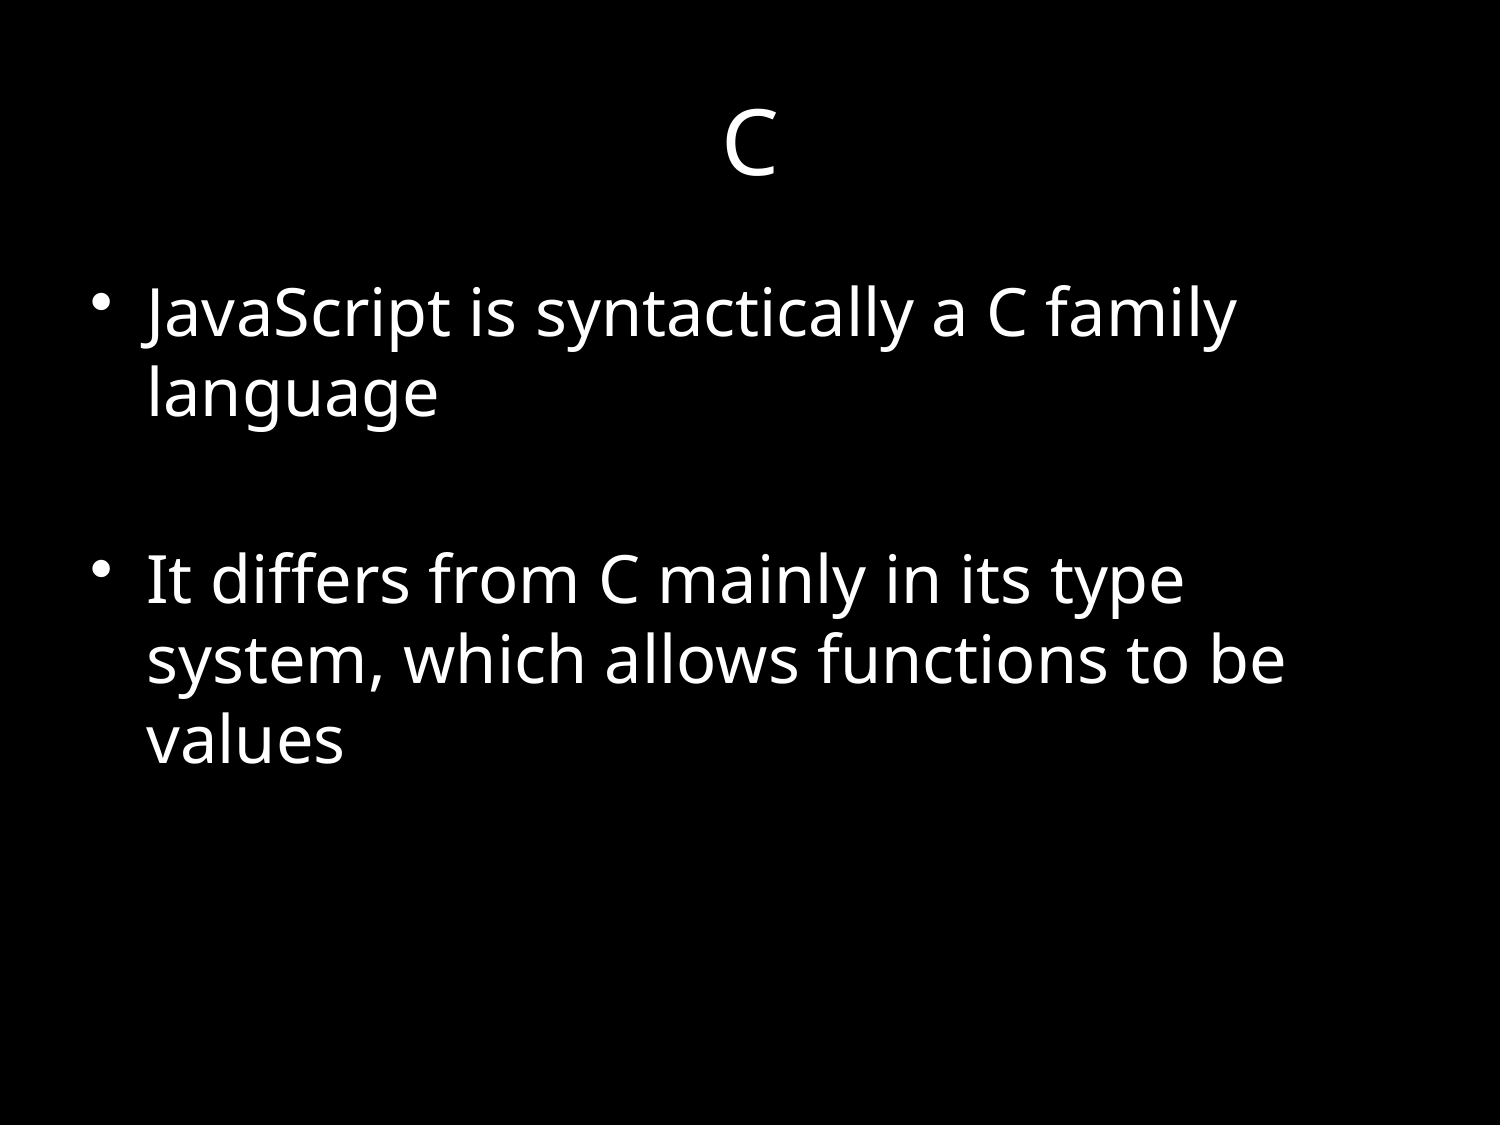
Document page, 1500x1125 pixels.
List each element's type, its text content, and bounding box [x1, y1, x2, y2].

list JavaScript is syntactically a C family language It differs from C mainly in its type system, which allows functions to be values [74, 262, 1426, 1088]
title C [74, 44, 1426, 233]
